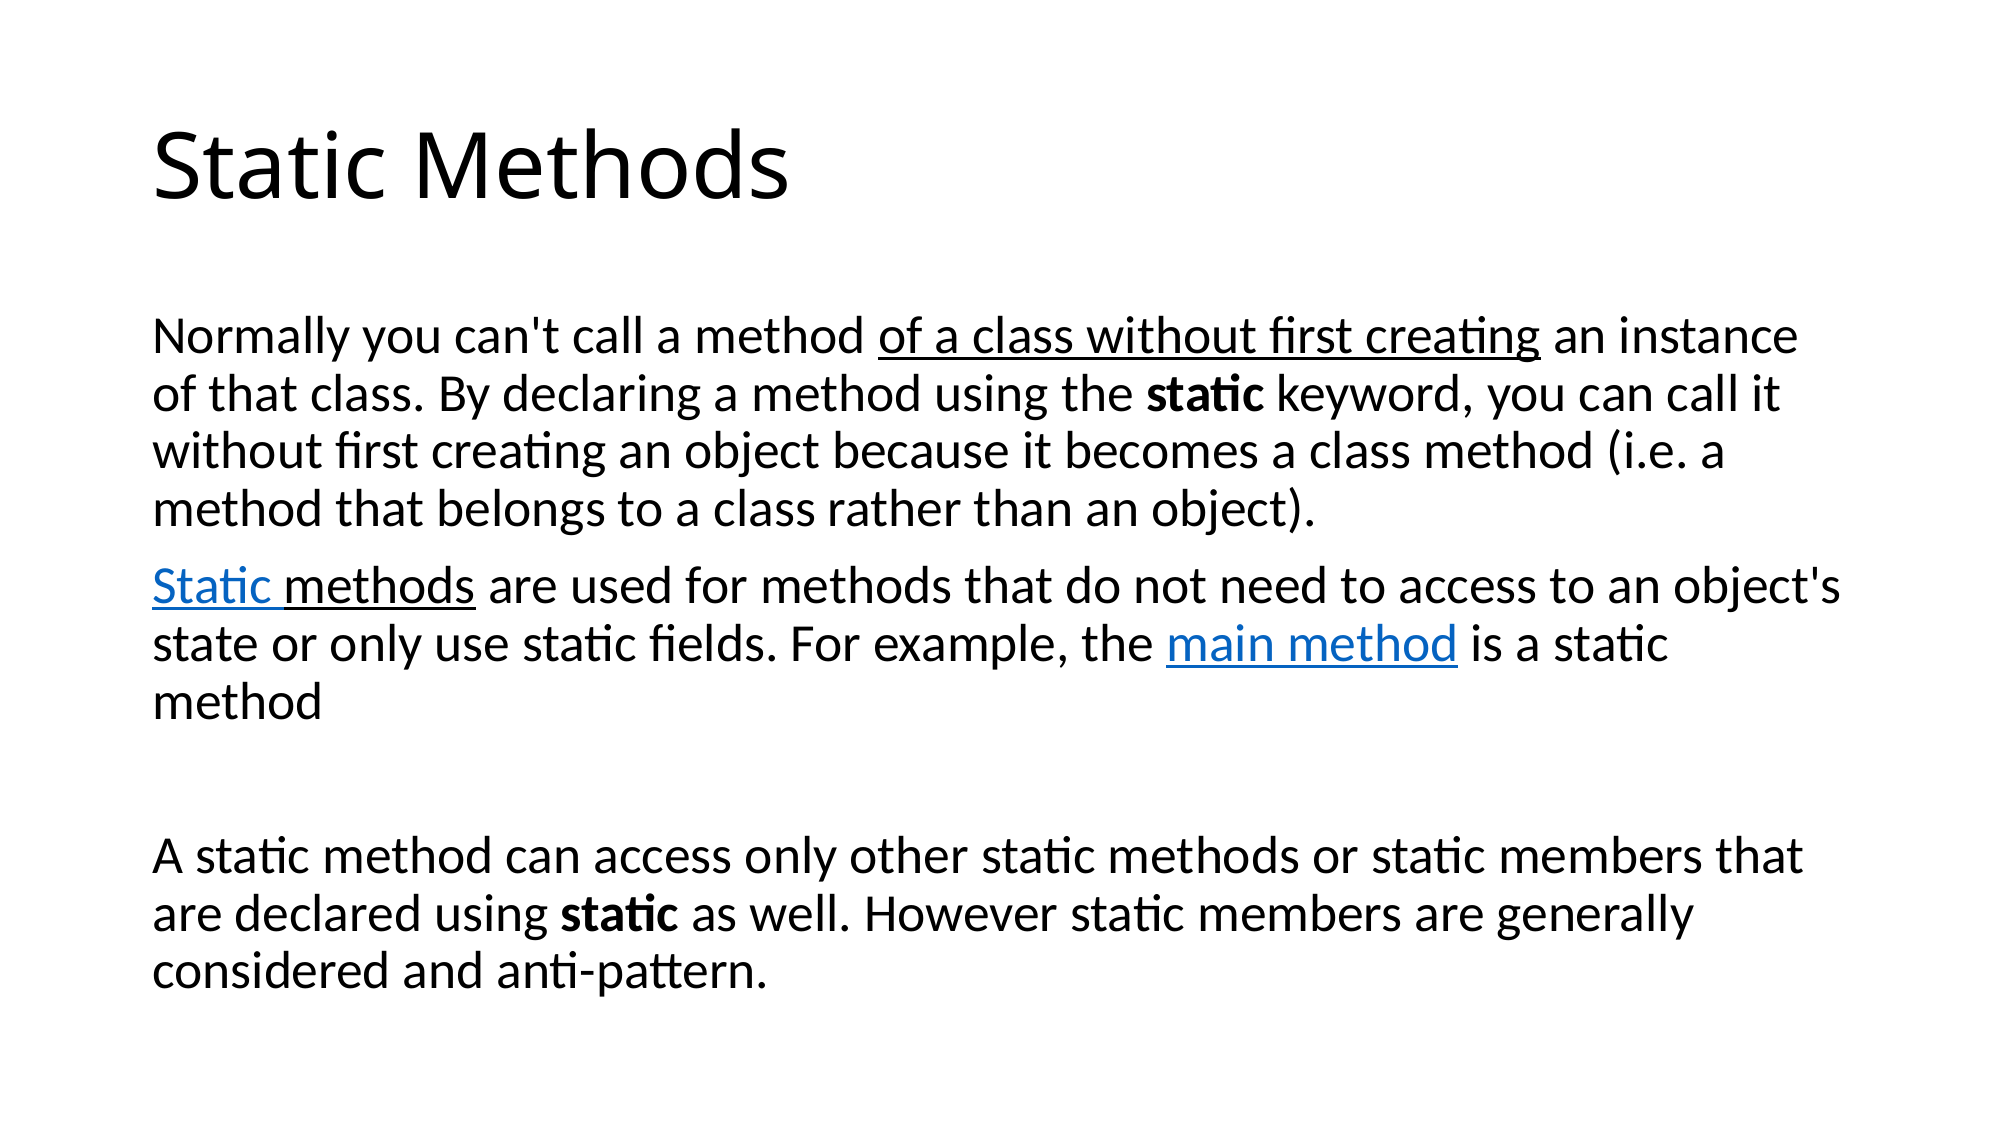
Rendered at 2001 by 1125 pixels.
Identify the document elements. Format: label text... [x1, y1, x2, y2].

title Static Methods [137, 59, 1863, 278]
list Normally you can't call a method of a class without first creating an instance of that class. By declaring a method using the static keyword, you can call it without first creating an object because it becomes a class method (i.e. a method that belongs to a class rather than an object). Static methods are used for methods that do not need to access to an object's state or only use static fields. For example, the main method is a static method A static method can access only other static methods or static members that are declared using static as well. However static members are generally considered and anti-pattern. [137, 299, 1863, 1014]
